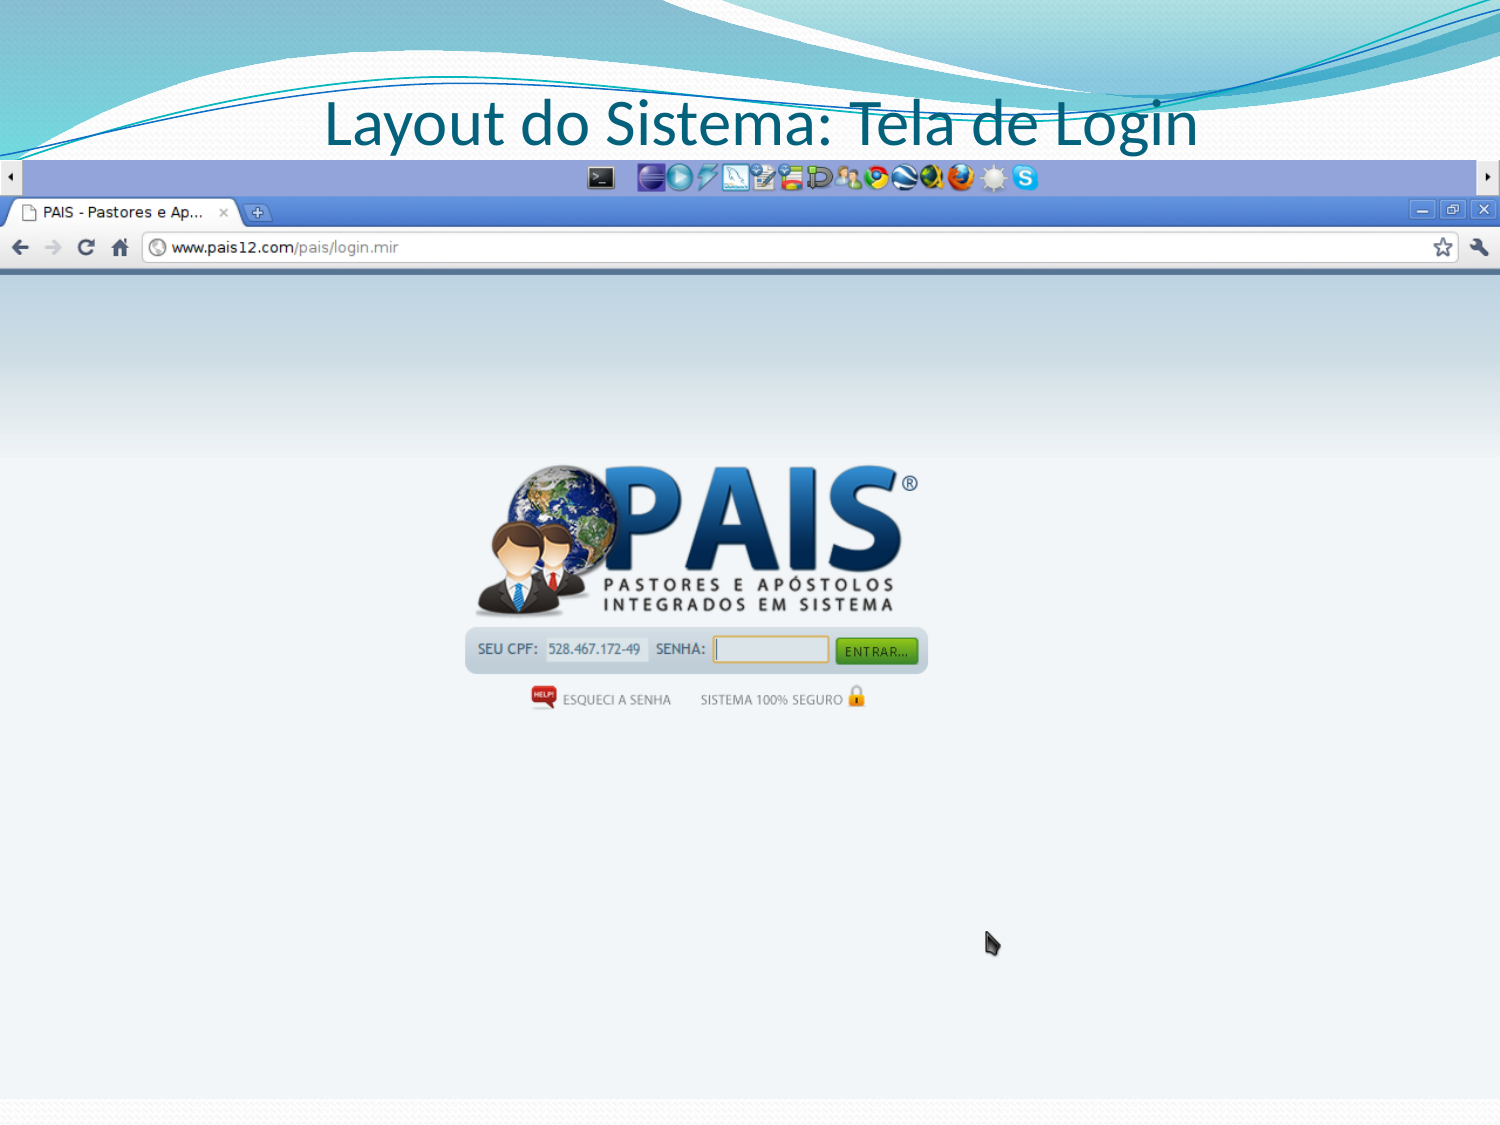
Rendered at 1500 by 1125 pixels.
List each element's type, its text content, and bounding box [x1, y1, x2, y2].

title Layout do Sistema: Tela de Login [324, 42, 1282, 160]
picture [0, 160, 1500, 1099]
